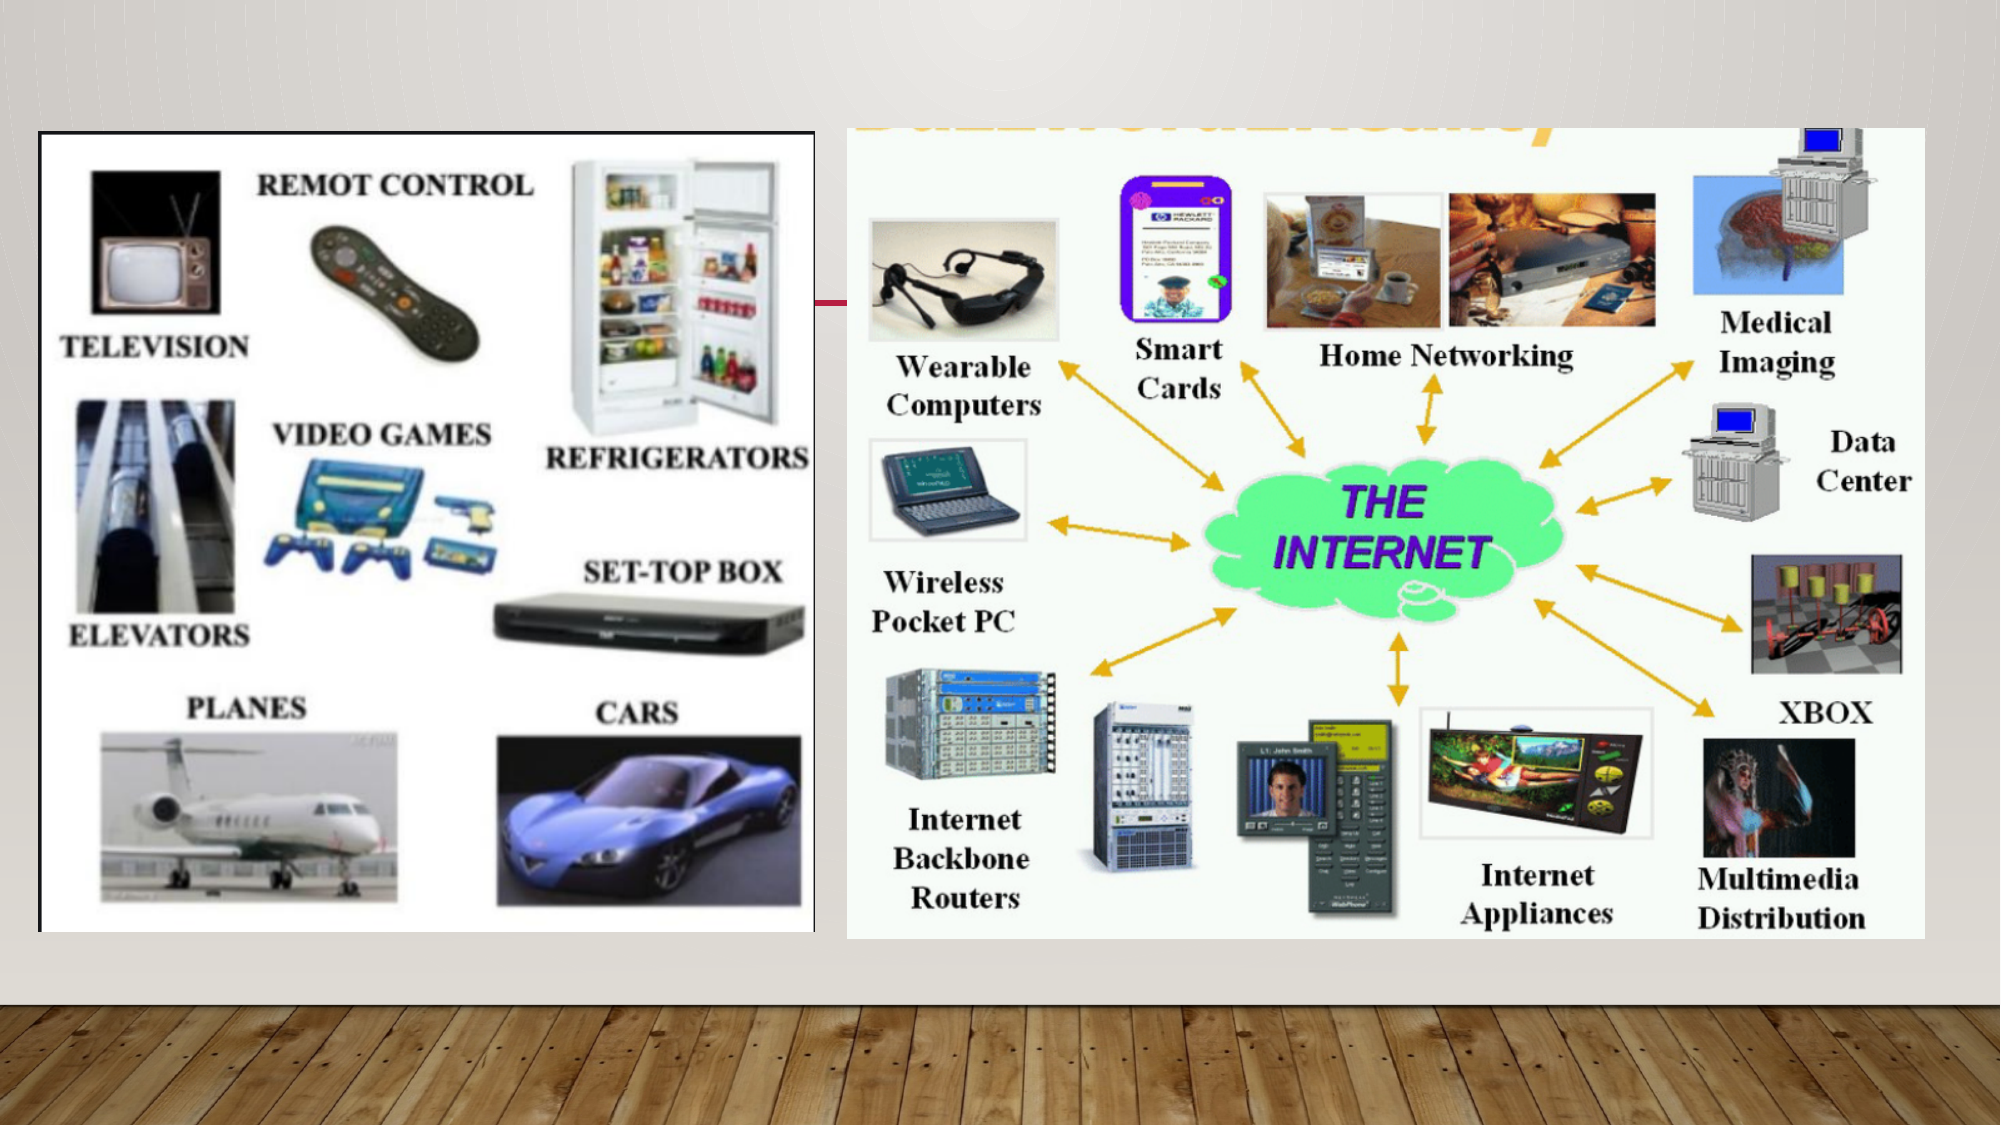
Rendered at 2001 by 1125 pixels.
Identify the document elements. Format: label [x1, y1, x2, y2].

picture [847, 127, 1926, 939]
picture [0, 1005, 2000, 1125]
picture [37, 131, 815, 933]
